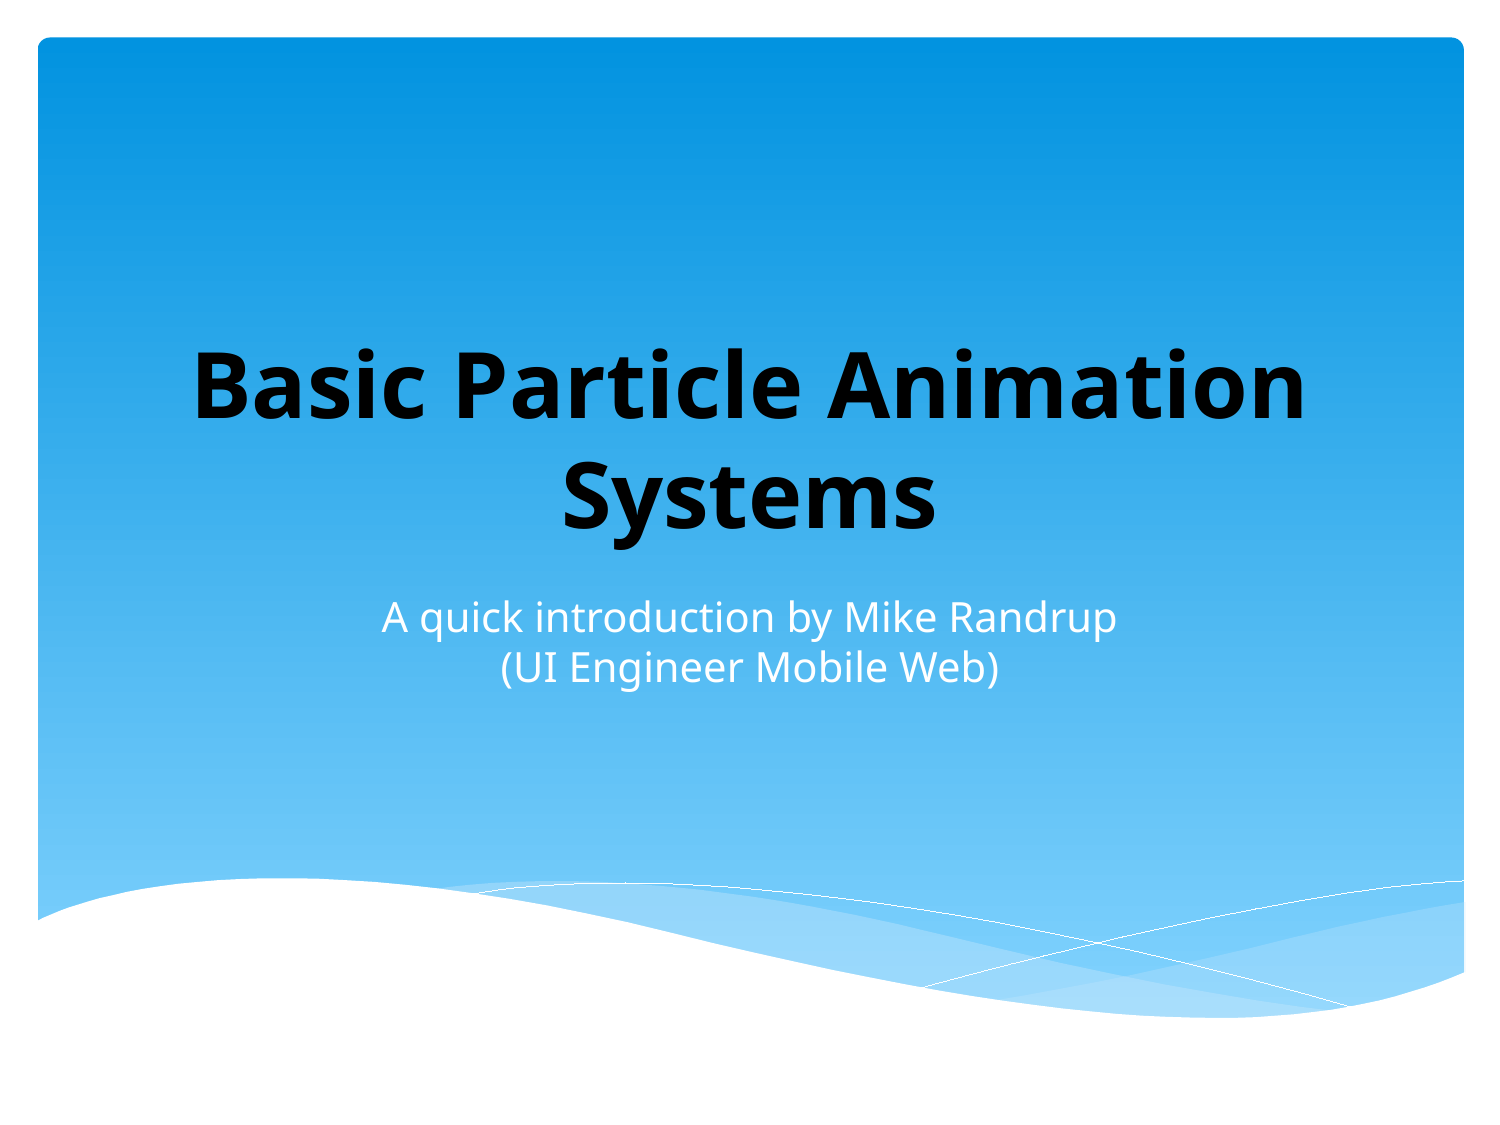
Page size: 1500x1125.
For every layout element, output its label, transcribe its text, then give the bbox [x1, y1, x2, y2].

title Basic Particle Animation Systems [112, 262, 1388, 555]
subtitle A quick introduction by Mike Randrup (UI Engineer Mobile Web) [225, 583, 1275, 825]
